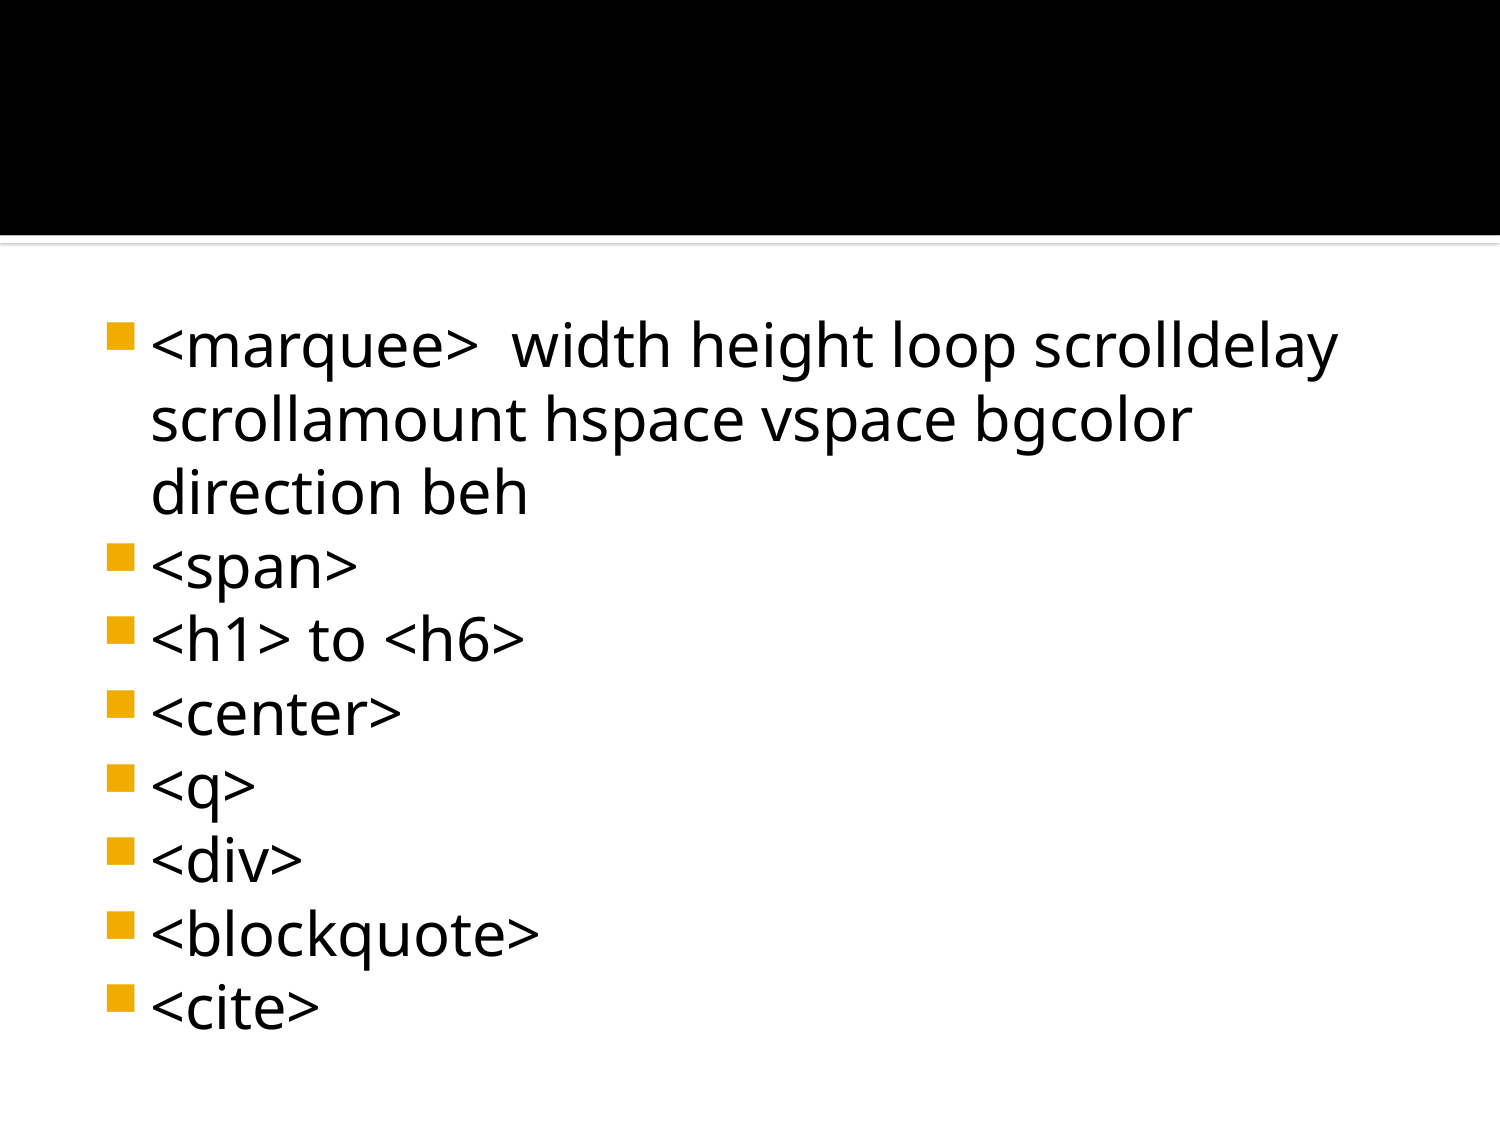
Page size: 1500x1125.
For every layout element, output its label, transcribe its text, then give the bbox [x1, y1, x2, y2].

list <marquee> width height loop scrolldelay scrollamount hspace vspace bgcolor direction beh <span> <h1> to <h6> <center> <q> <div> <blockquote> <cite> [75, 291, 1425, 1050]
